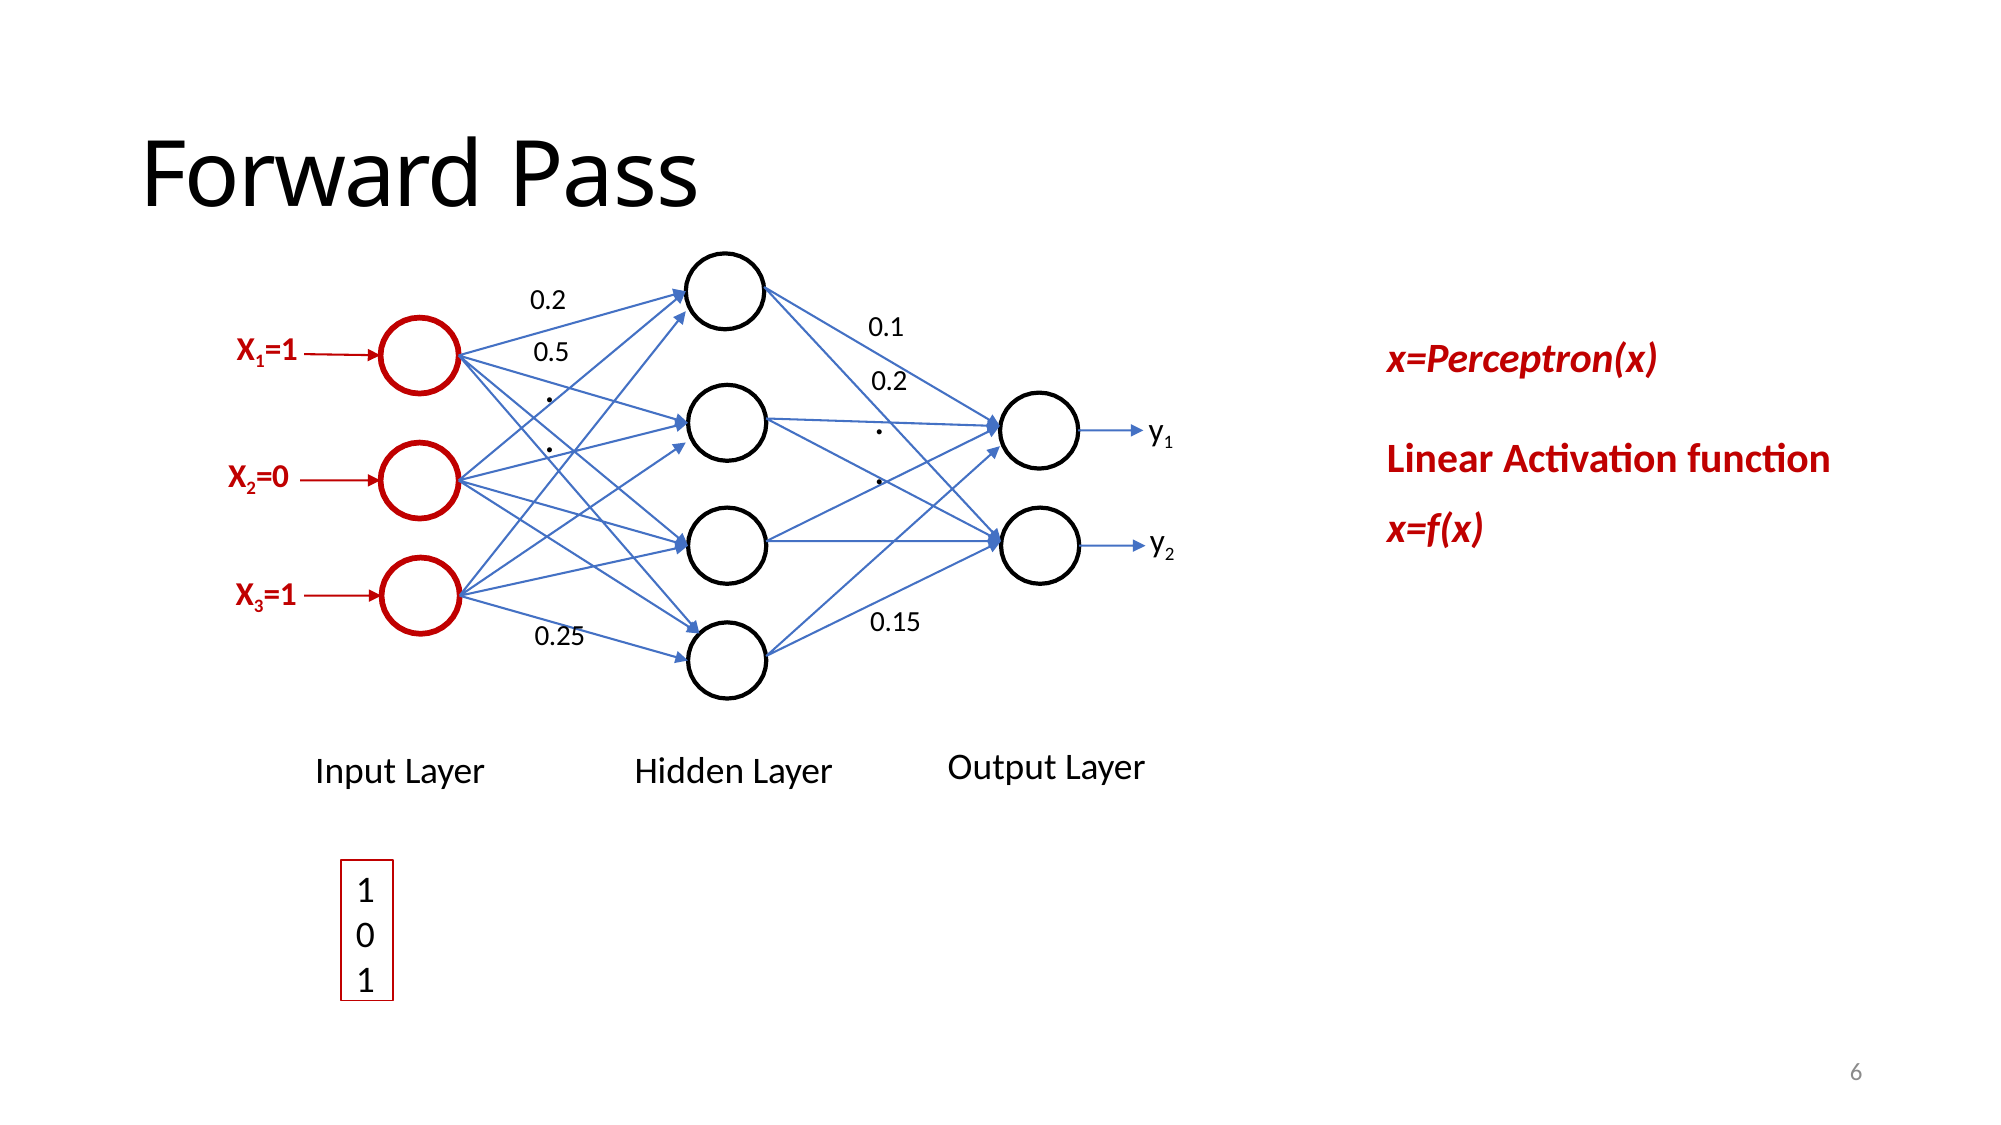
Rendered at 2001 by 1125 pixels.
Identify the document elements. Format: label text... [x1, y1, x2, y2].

text_box y1 [1146, 406, 1182, 453]
slide_number 6 [1412, 746, 1863, 1125]
text_box X2=0 [221, 452, 299, 499]
title Forward Pass [137, 73, 1863, 264]
text_box X1=1 [230, 325, 299, 372]
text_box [299, 251, 1146, 701]
text_box Linear Activation function x=f(x) [1384, 408, 1914, 551]
text_box 1 0 1 [340, 860, 393, 1001]
text_box Output Layer [945, 739, 1183, 787]
text_box Hidden Layer [632, 744, 867, 792]
text_box y2 [1146, 517, 1183, 564]
text_box X3=1 [229, 570, 299, 616]
text_box x=Perceptron(x) [1384, 328, 1716, 381]
text_box Input Layer [312, 744, 532, 792]
